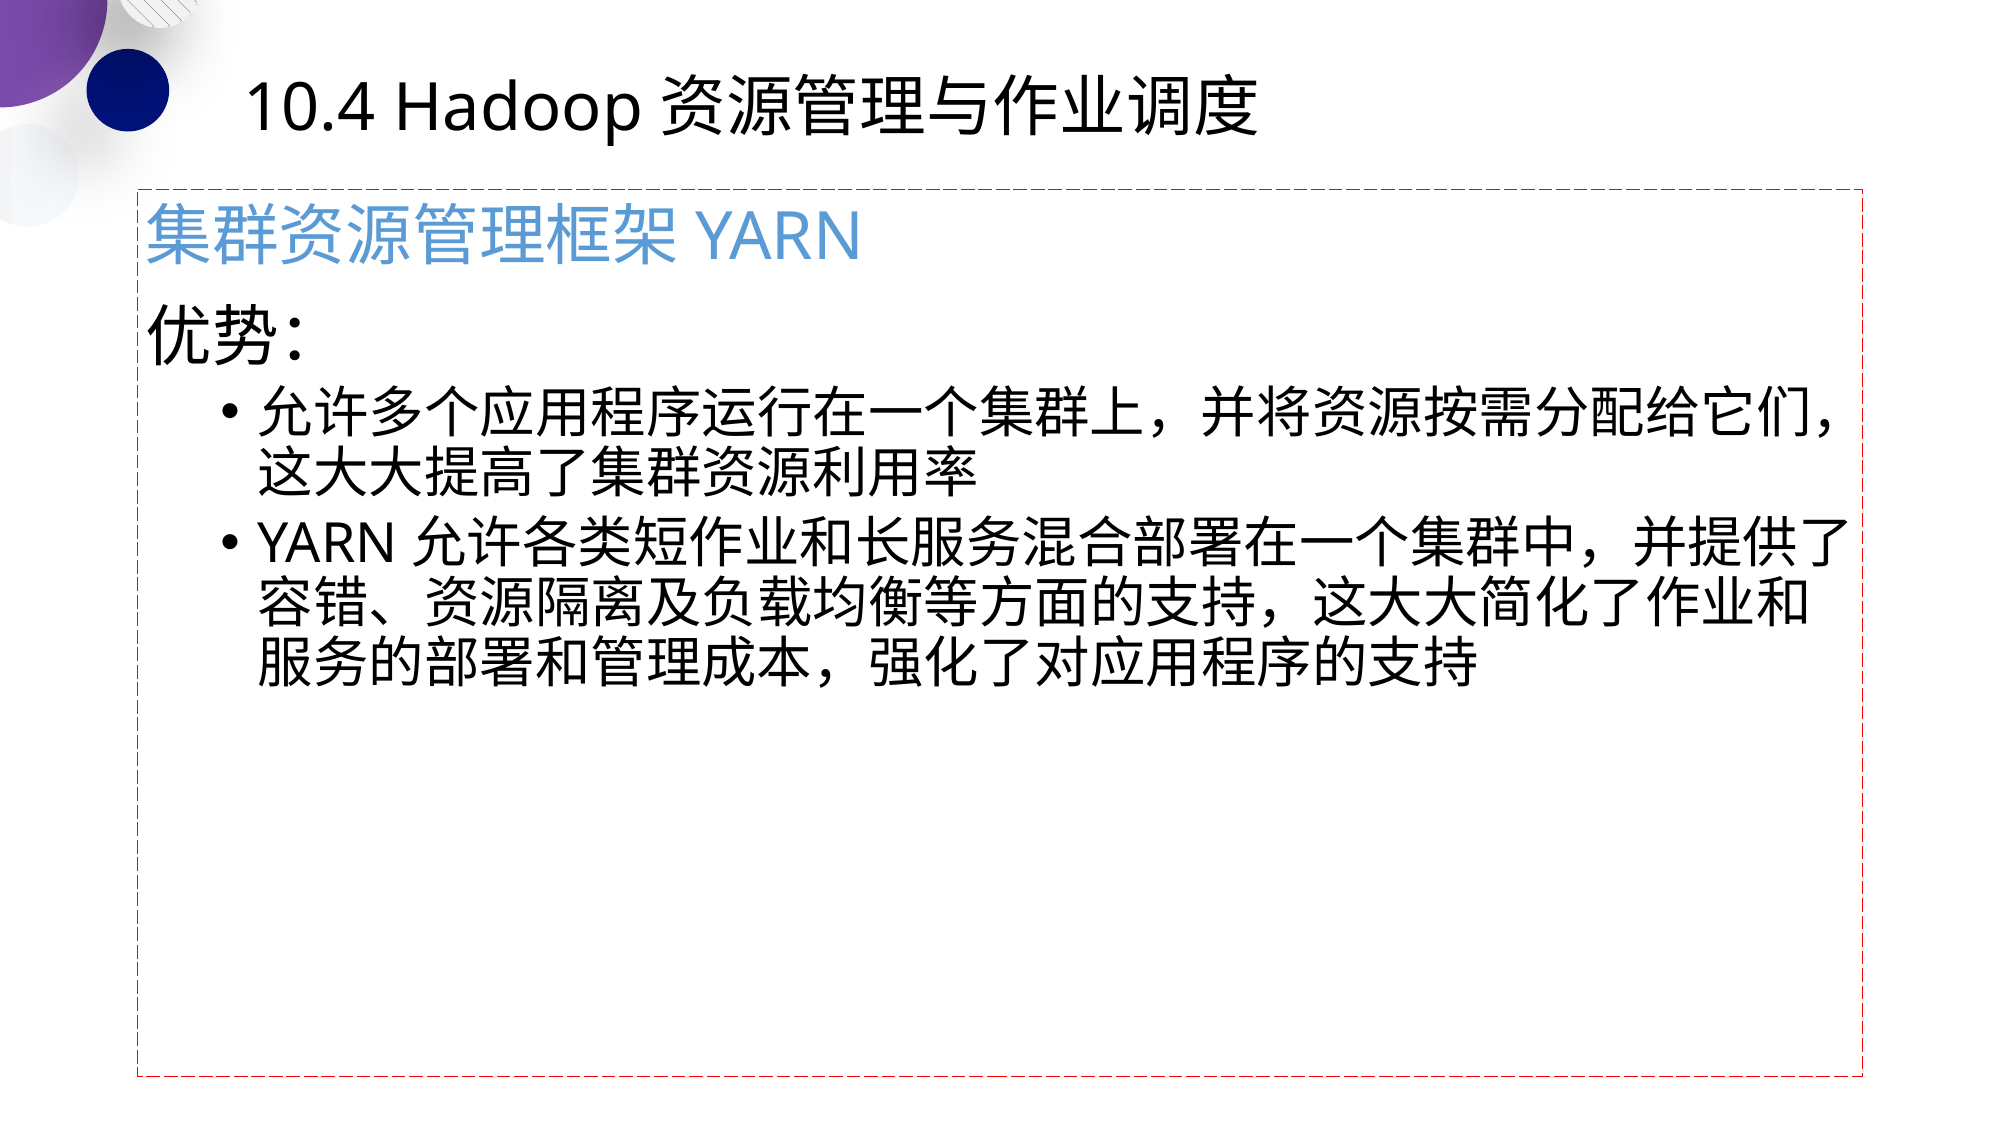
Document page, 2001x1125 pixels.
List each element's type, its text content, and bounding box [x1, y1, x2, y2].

slide_number [1550, 1042, 2000, 1103]
list 集群资源管理框架YARN 优势： 允许多个应用程序运行在一个集群上，并将资源按需分配给它们，这大大提高了集群资源利用率 YARN允许各类短作业和长服务混合部署在一个集群中，并提供了容错、资源隔离及负载均衡等方面的支持，这大大简化了作业和服务的部署和管理成本，强化了对应用程序的支持 [137, 189, 1863, 1077]
text_box [324, 291, 1638, 975]
title 10.4 Hadoop资源管理与作业调度 [235, 59, 1863, 159]
